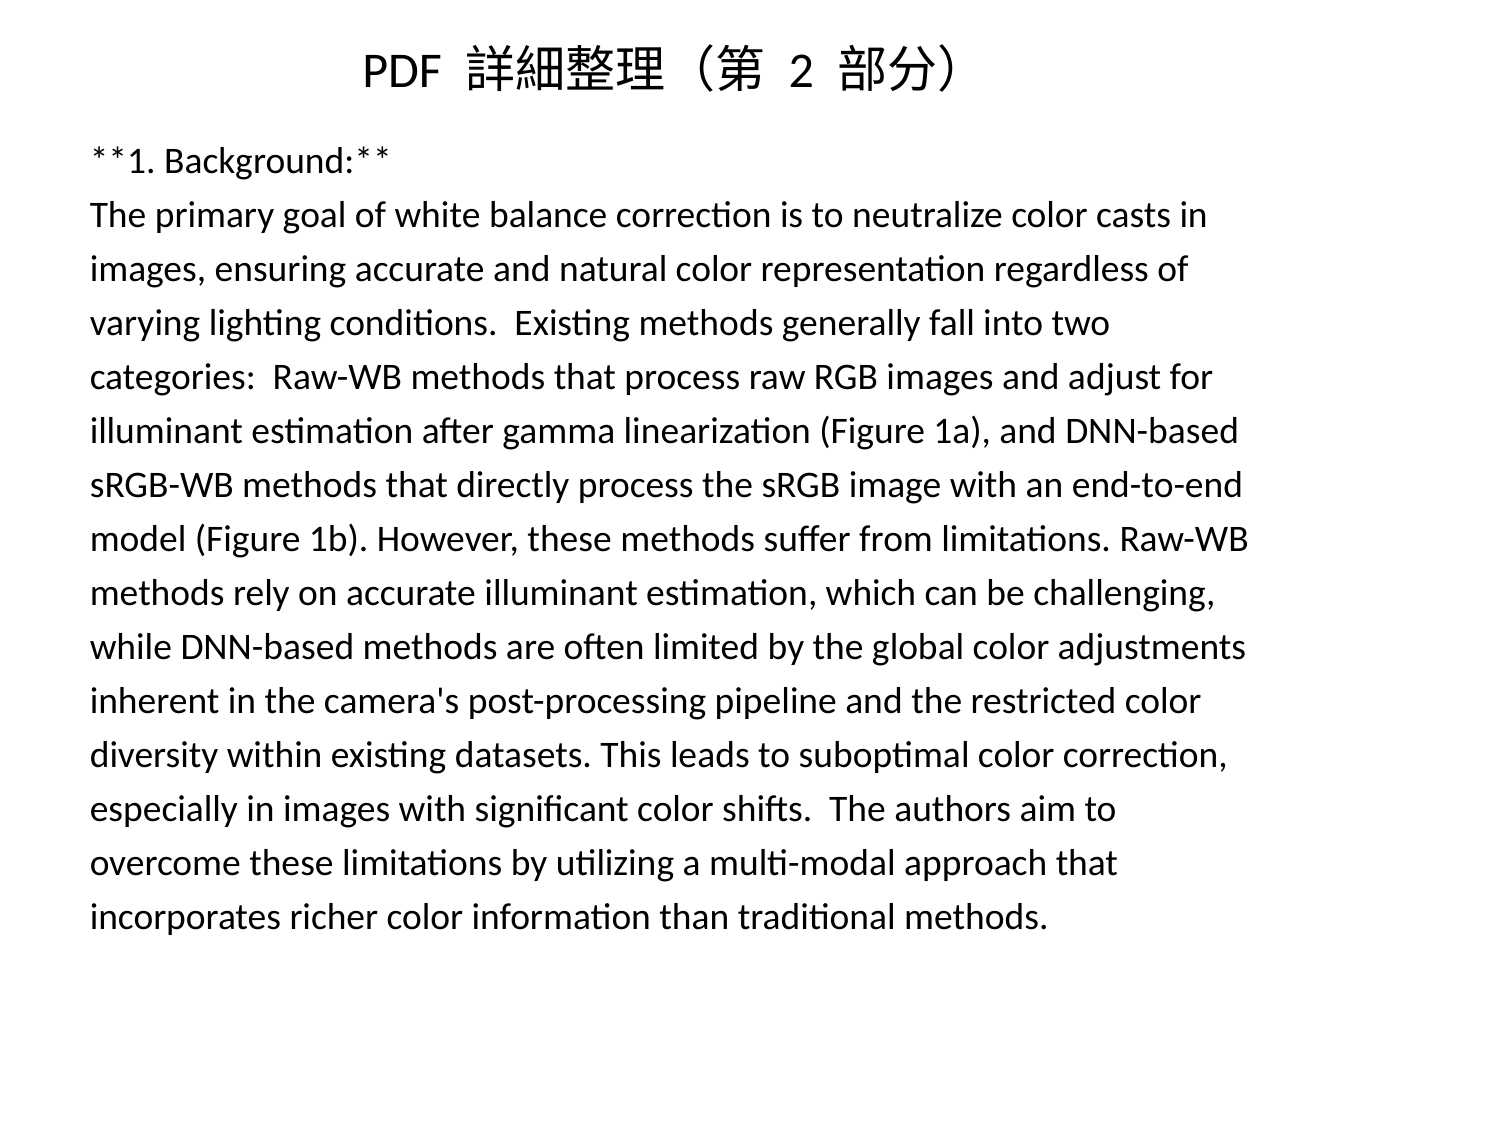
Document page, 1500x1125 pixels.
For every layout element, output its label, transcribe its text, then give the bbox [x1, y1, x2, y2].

text_box PDF 詳細整理（第 2 部分） [347, 29, 1003, 74]
text_box **1. Background:** The primary goal of white balance correction is to neutralize color casts in images, ensuring accurate and natural color representation regardless of varying lighting conditions. Existing methods generally fall into two categories: Raw-WB methods that process raw RGB images and adjust for illuminant estimation after gamma linearization (Figure 1a), and DNN-based sRGB-WB methods that directly process the sRGB image with an end-to-end model (Figure 1b). However, these methods suffer from limitations. Raw-WB methods rely on accurate illuminant estimation, which can be challenging, while DNN-based methods are often limited by the global color adjustments inherent in the camera's post-processing pipeline and the restricted color diversity within existing datasets. This leads to suboptimal color correction, especially in images with significant color shifts. The authors aim to overcome these limitations by utilizing a multi-modal approach that incorporates richer color information than traditional methods. [74, 74, 1275, 945]
